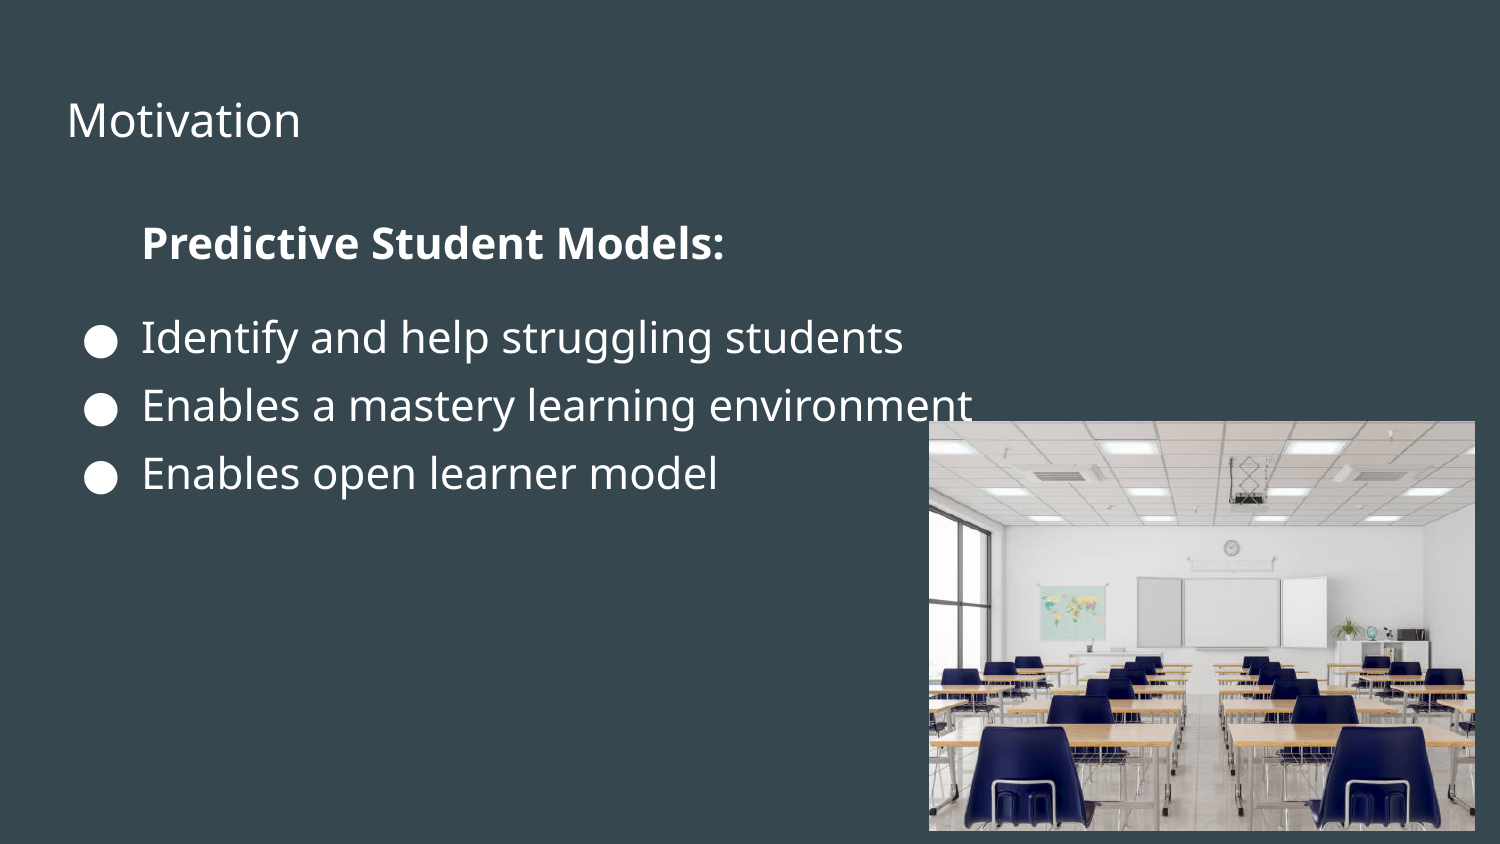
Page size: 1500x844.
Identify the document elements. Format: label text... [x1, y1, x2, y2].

list Predictive Student Models: Identify and help struggling students Enables a mastery learning environment Enables open learner model [51, 189, 1449, 750]
picture [929, 421, 1475, 831]
title Motivation [51, 72, 1449, 167]
